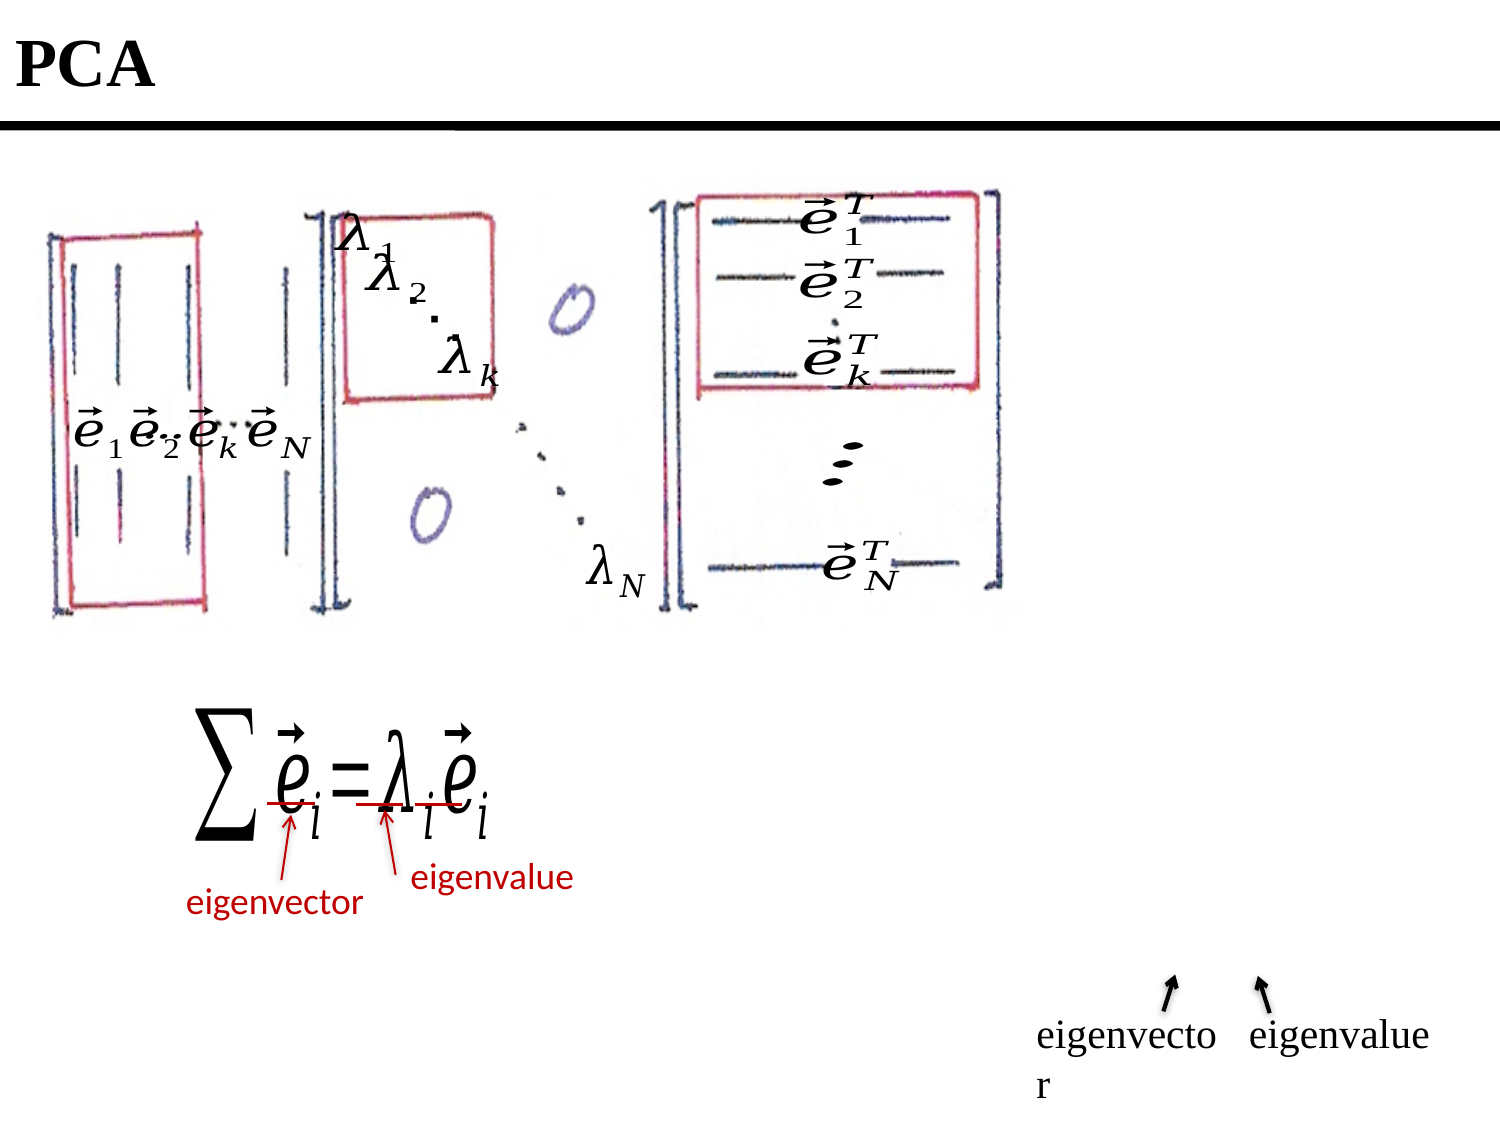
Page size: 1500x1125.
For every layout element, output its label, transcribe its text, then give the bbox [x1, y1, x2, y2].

text_box eigenvalue [395, 844, 616, 905]
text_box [1021, 871, 1448, 1066]
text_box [281, 814, 292, 881]
text_box eigenvector [171, 869, 392, 930]
text_box PCA [0, 0, 1500, 118]
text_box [384, 809, 396, 876]
picture [37, 172, 1022, 637]
